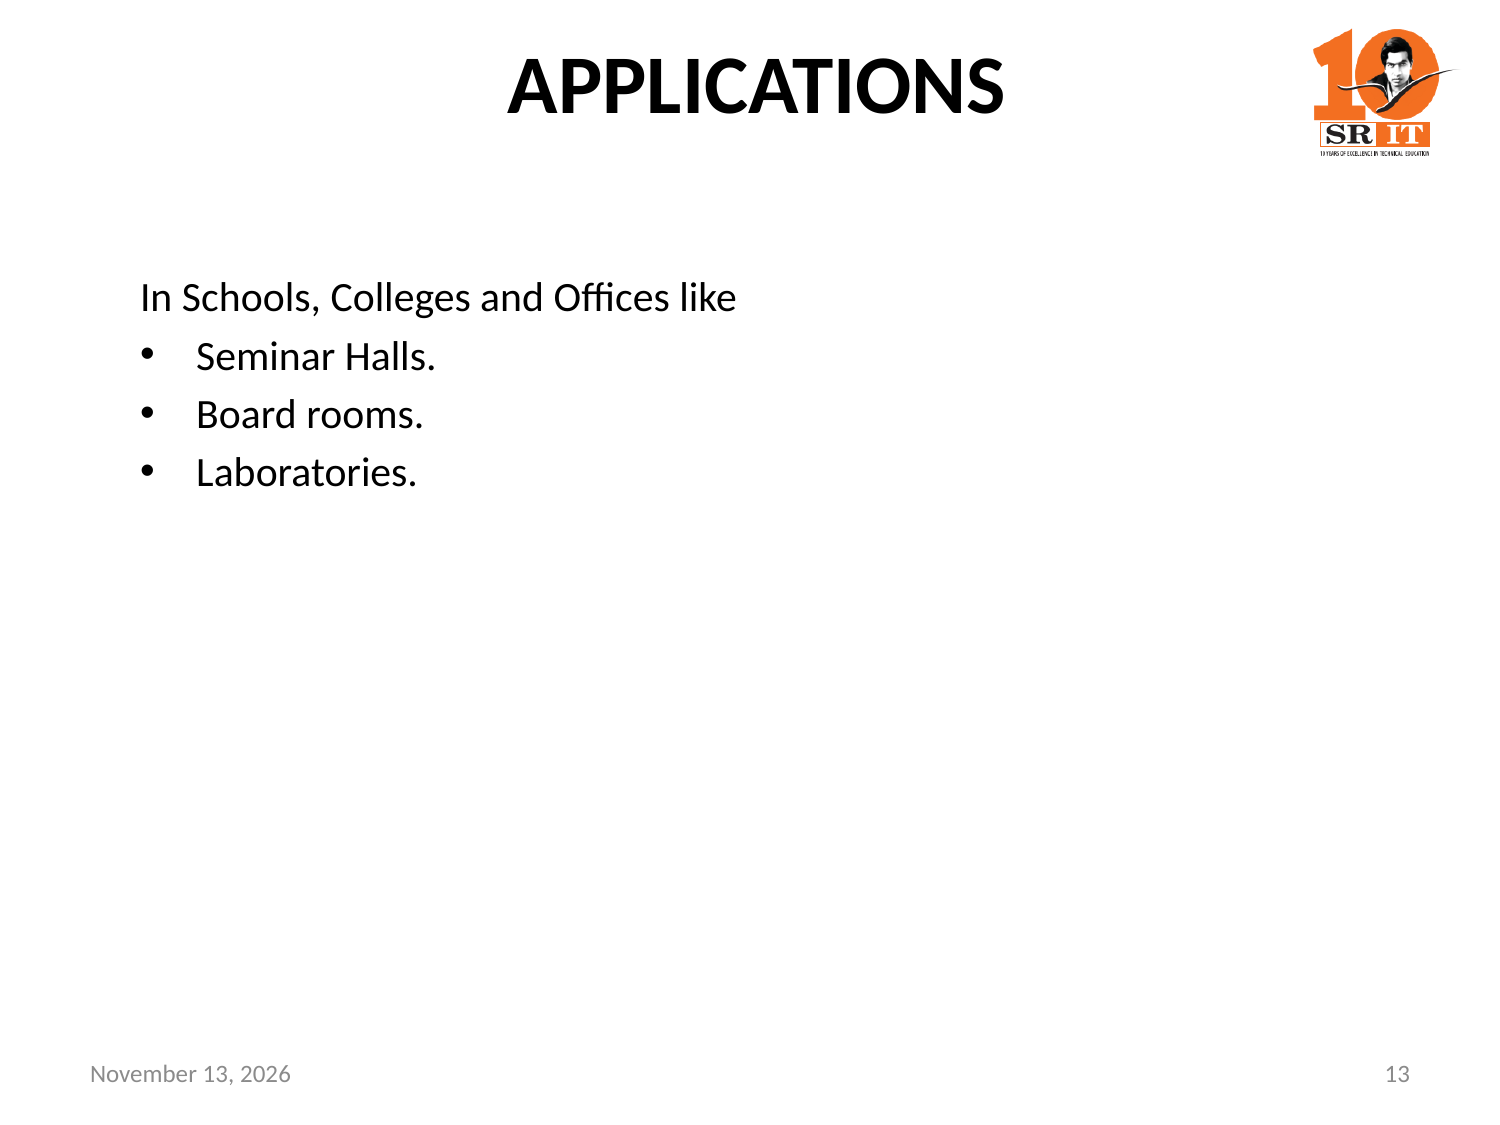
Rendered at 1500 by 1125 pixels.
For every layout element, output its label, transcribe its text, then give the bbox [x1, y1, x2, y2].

slide_number 13 [1074, 1042, 1425, 1103]
list In Schools, Colleges and Offices like Seminar Halls. Board rooms. Laboratories. [125, 262, 1475, 1005]
picture [1293, 14, 1463, 173]
title APPLICATIONS [82, 0, 1432, 175]
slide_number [75, 1042, 425, 1103]
